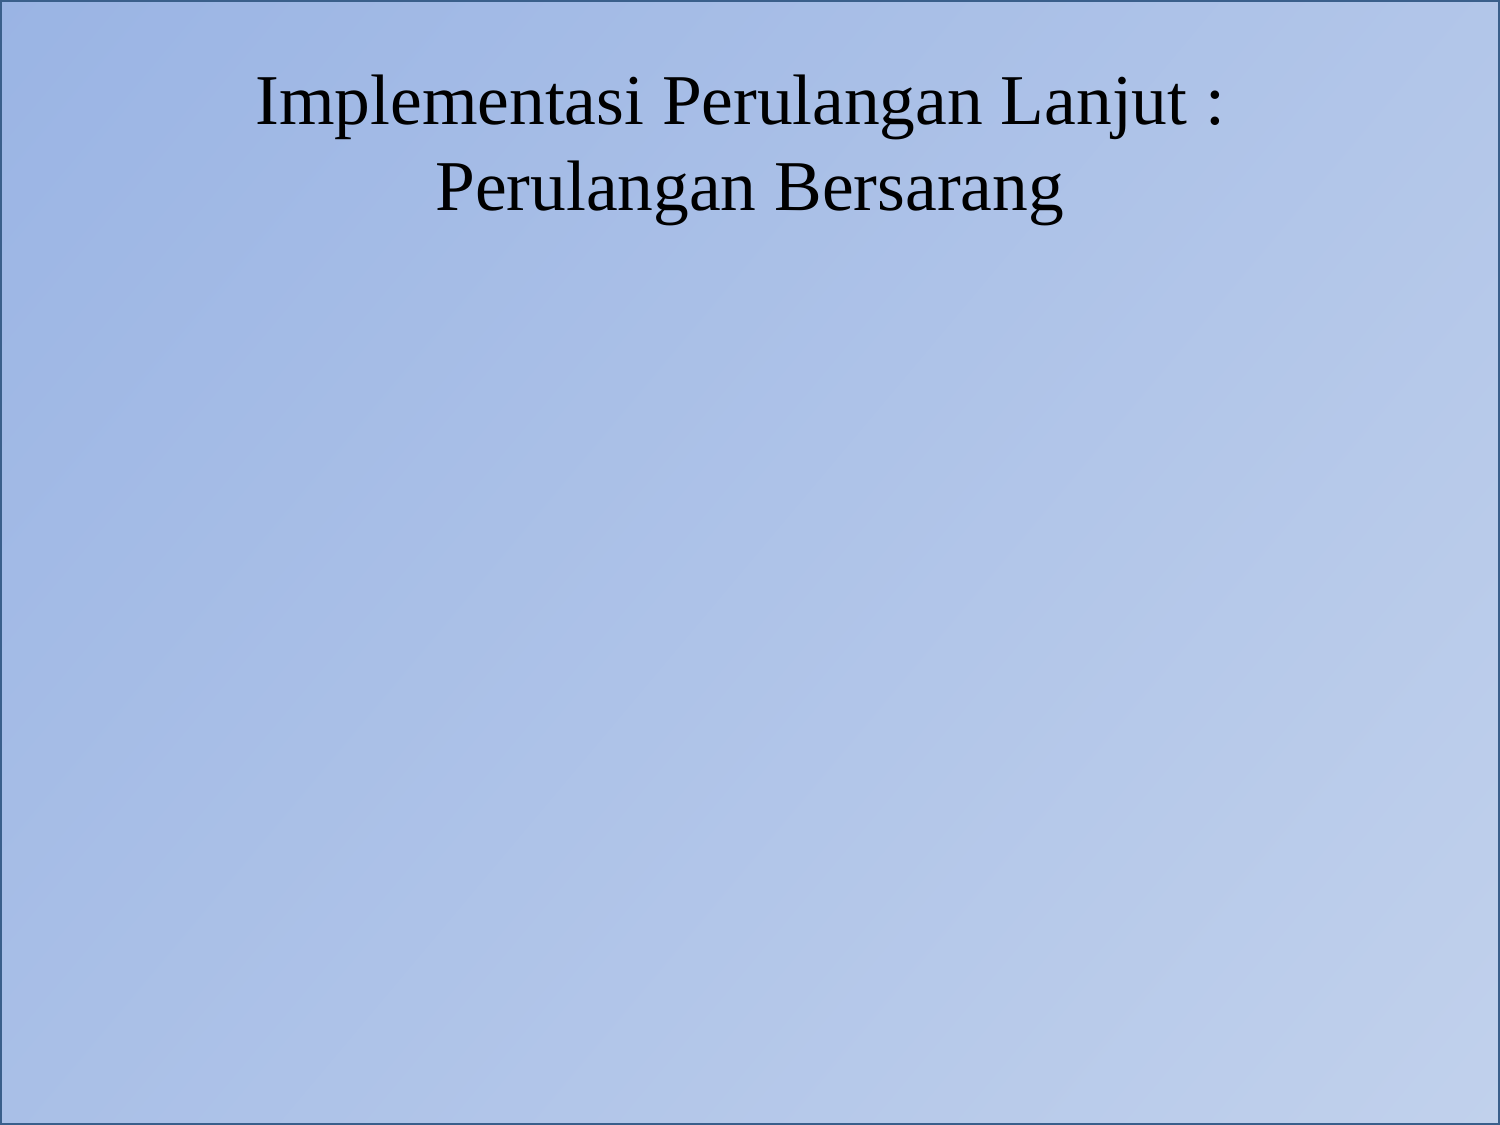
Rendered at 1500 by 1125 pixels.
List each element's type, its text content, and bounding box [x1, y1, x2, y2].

title Implementasi Perulangan Lanjut : Perulangan Bersarang [75, 45, 1425, 233]
